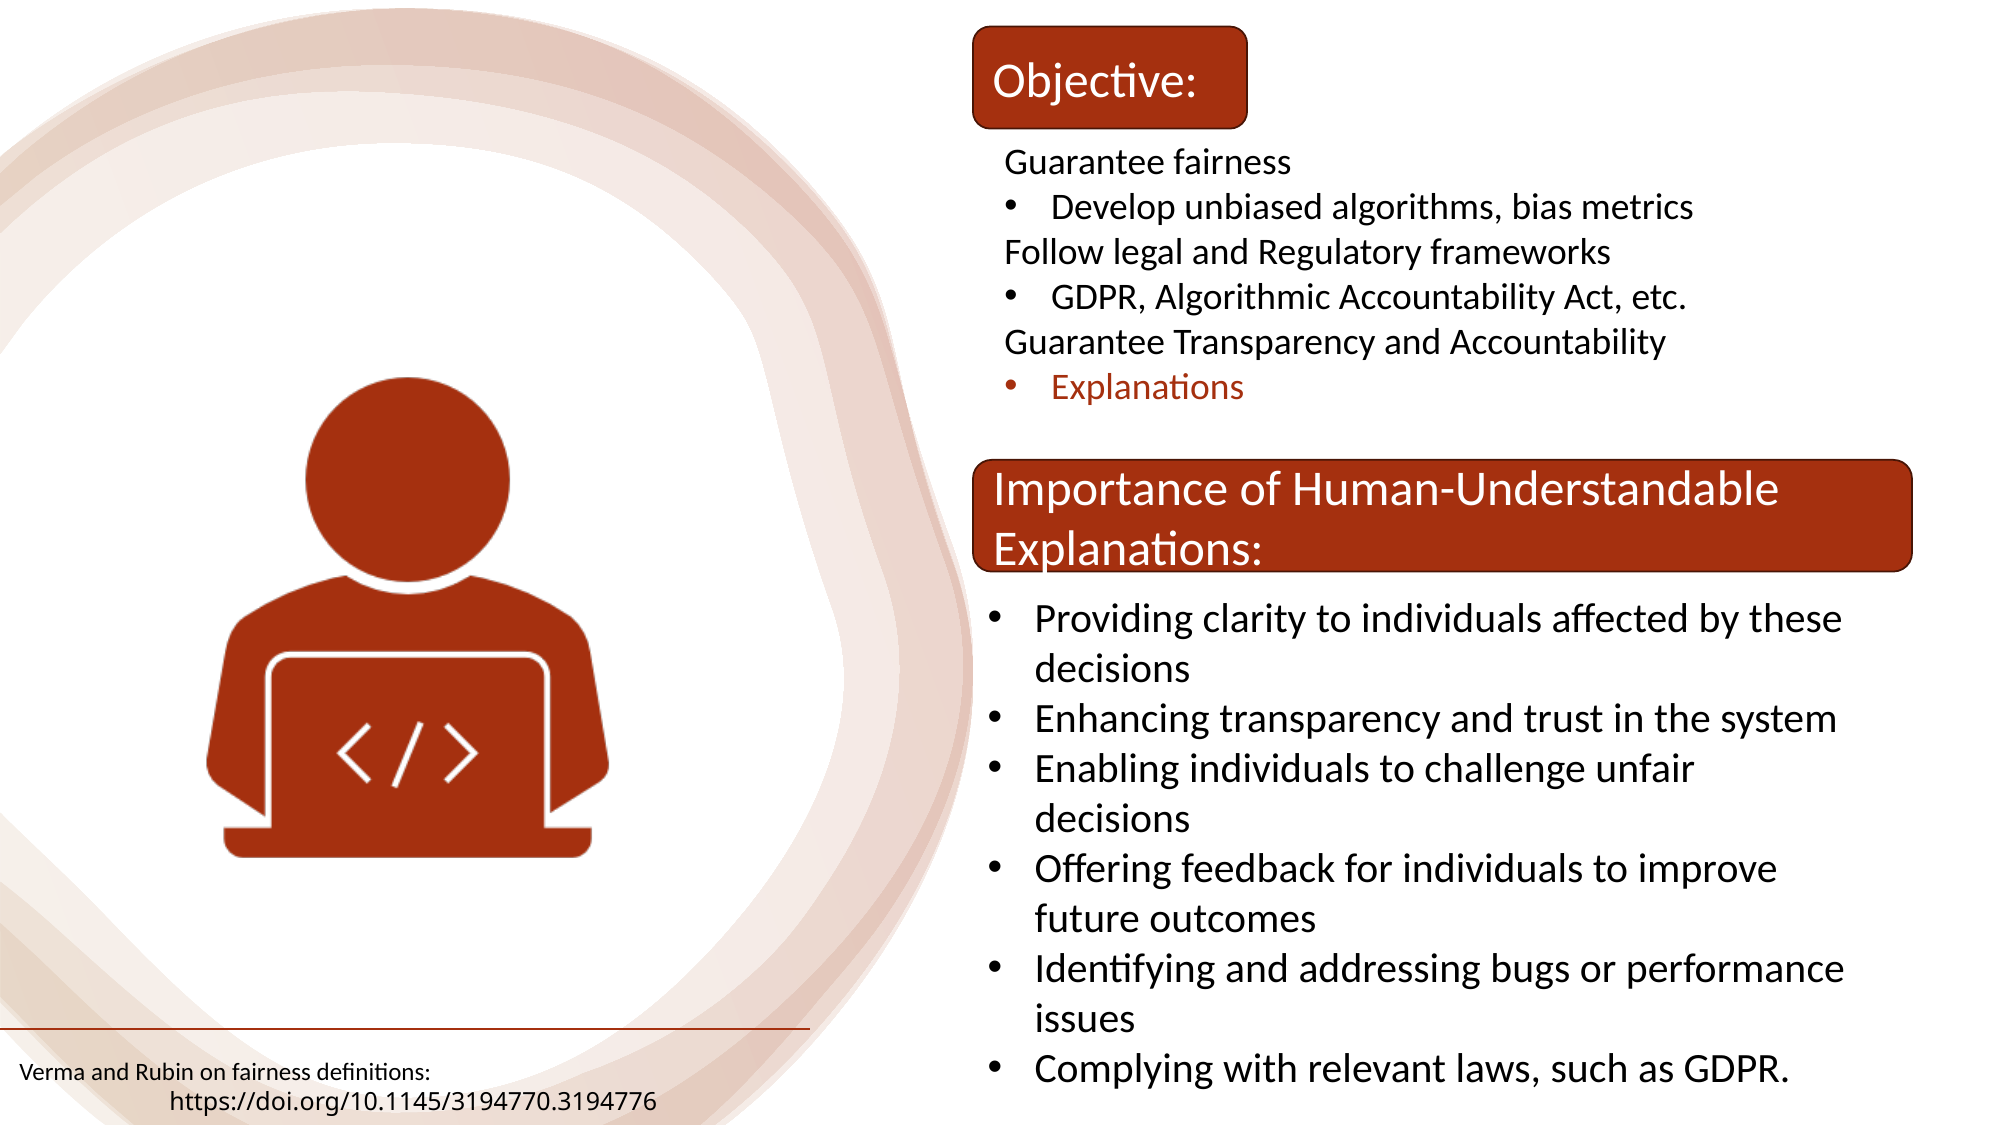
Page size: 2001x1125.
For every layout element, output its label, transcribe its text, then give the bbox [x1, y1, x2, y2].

text_box Guarantee fairness Develop unbiased algorithms, bias metrics Follow legal and Regulatory frameworks GDPR, Algorithmic Accountability Act, etc. Guarantee Transparency and Accountability Explanations [989, 129, 1846, 415]
text_box Importance of Human-Understandable Explanations: [974, 458, 1913, 573]
text_box [0, 0, 2000, 1125]
text_box Providing clarity to individuals affected by these decisions Enhancing transparency and trust in the system Enabling individuals to challenge unfair decisions Offering feedback for individuals to improve future outcomes Identifying and addressing bugs or performance issues Complying with relevant laws, such as GDPR. [974, 583, 1862, 1099]
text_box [0, 8, 974, 1125]
text_box Objective: [974, 25, 1248, 130]
